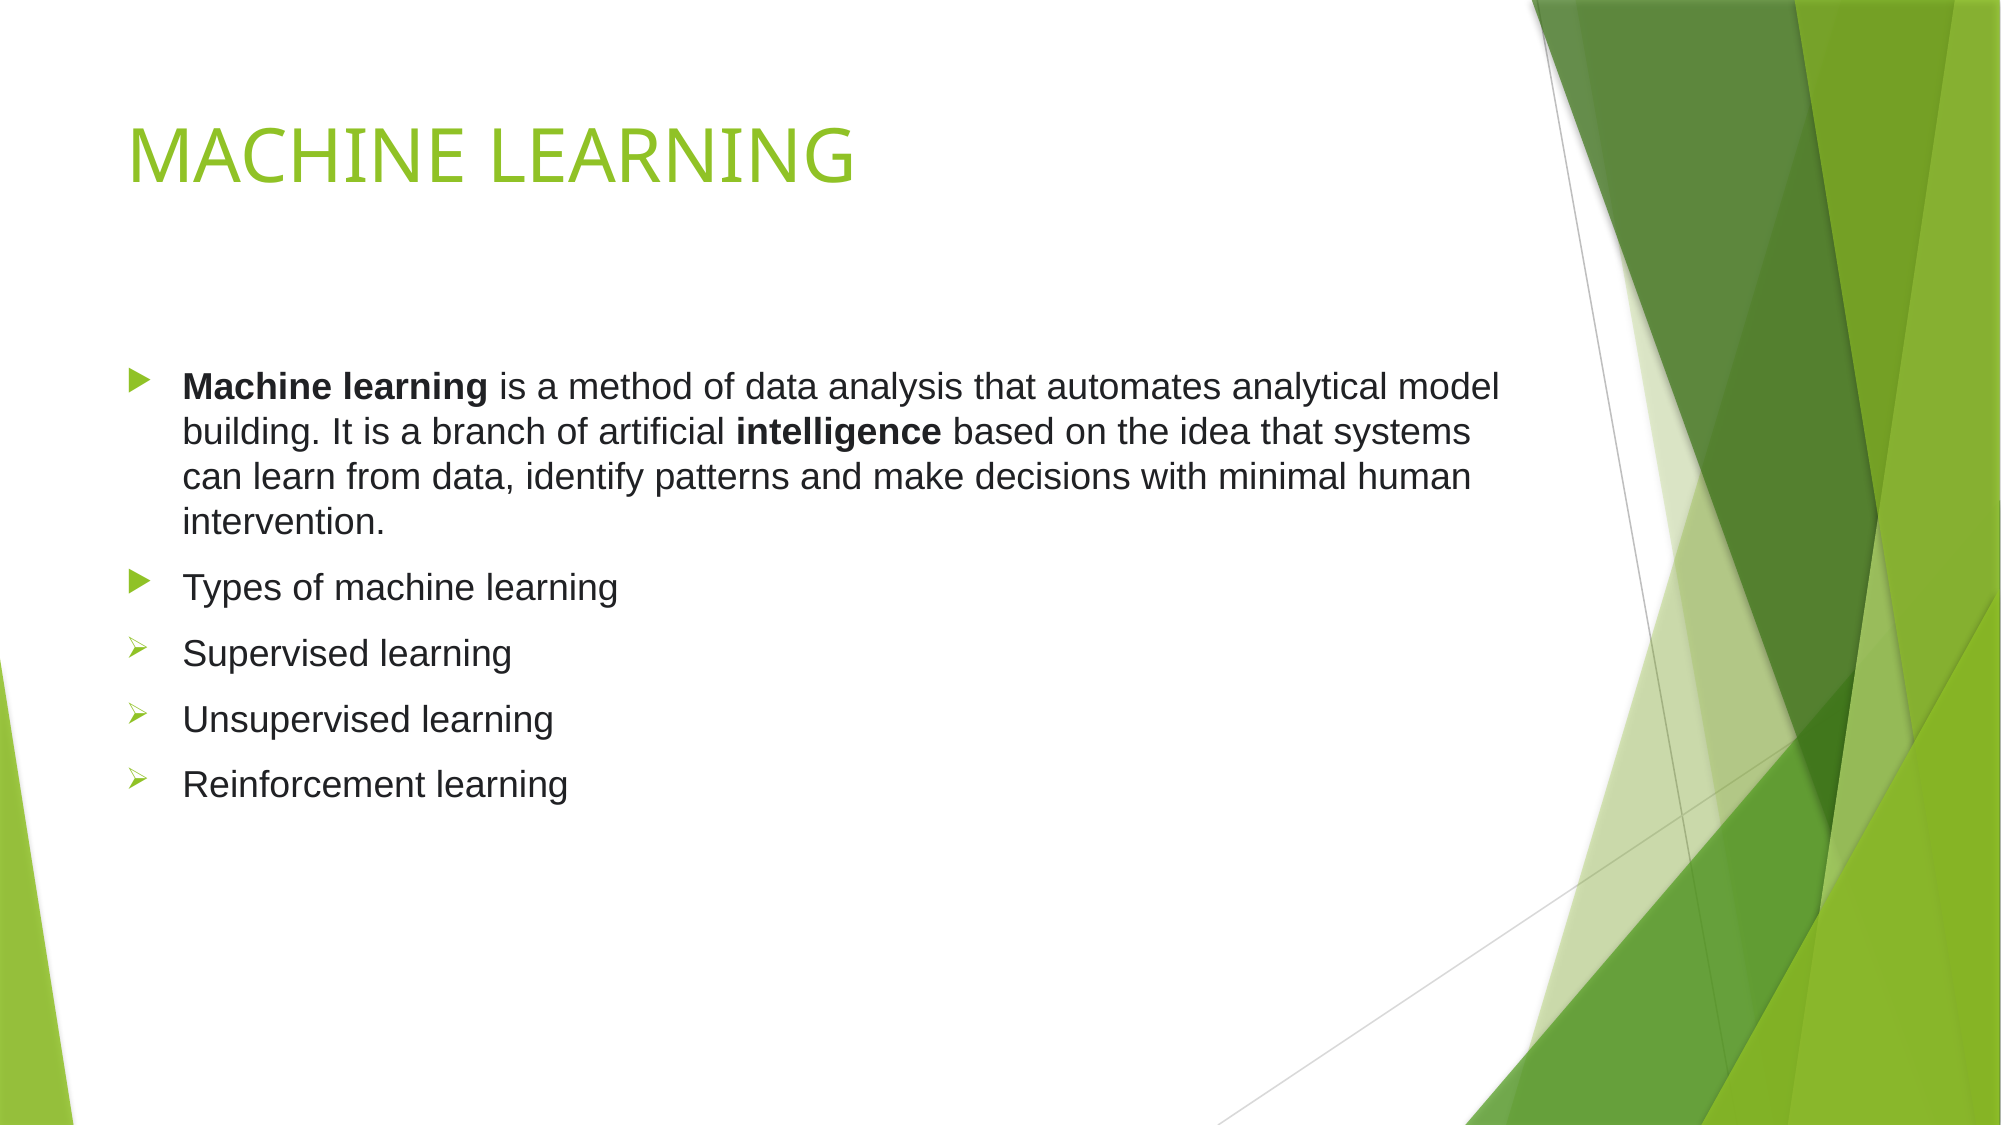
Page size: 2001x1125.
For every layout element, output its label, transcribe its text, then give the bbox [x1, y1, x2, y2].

list Machine learning is a method of data analysis that automates analytical model building. It is a branch of artificial intelligence based on the idea that systems can learn from data, identify patterns and make decisions with minimal human intervention. Types of machine learning Supervised learning Unsupervised learning Reinforcement learning [111, 354, 1522, 992]
title MACHINE LEARNING [111, 99, 1522, 317]
